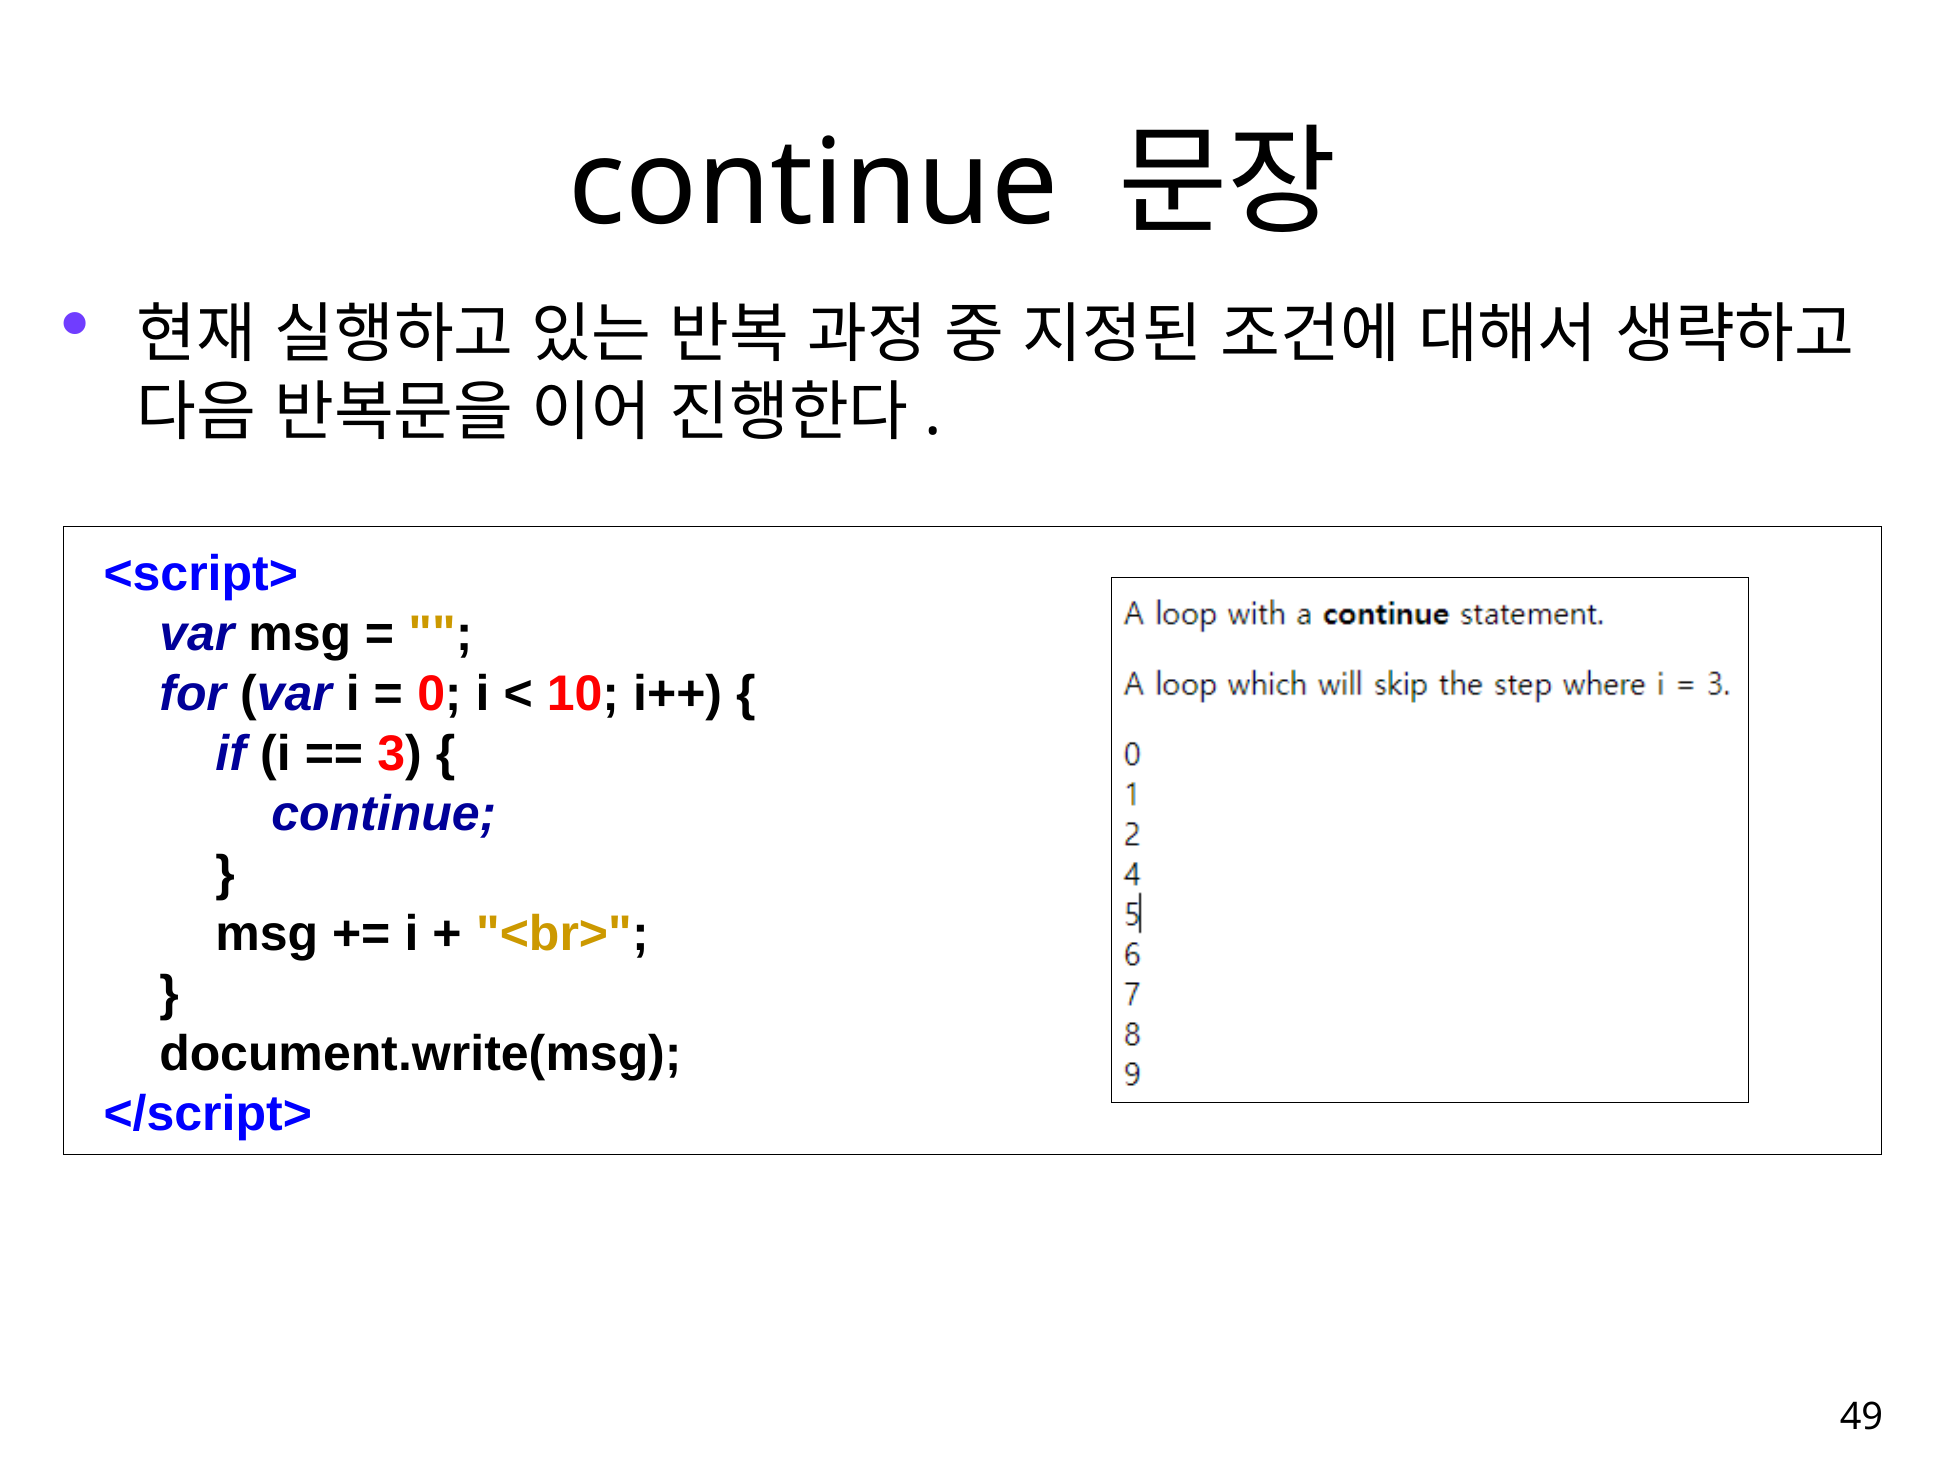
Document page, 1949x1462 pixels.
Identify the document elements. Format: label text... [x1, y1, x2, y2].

picture [1110, 577, 1749, 1103]
title continue 문장 [156, 92, 1749, 255]
list 현재 실행하고 있는 반복 과정 중 지정된 조건에 대해서 생략하고 다음 반복문을 이어 진행한다. [48, 284, 1897, 1343]
text_box <script> var msg = ""; for (var i = 0; i < 10; i++) { if (i == 3) { continue; } msg += i + "<br>"; } document.write(msg); </script> [63, 526, 1882, 1155]
slide_number 49 [1496, 1372, 1899, 1462]
